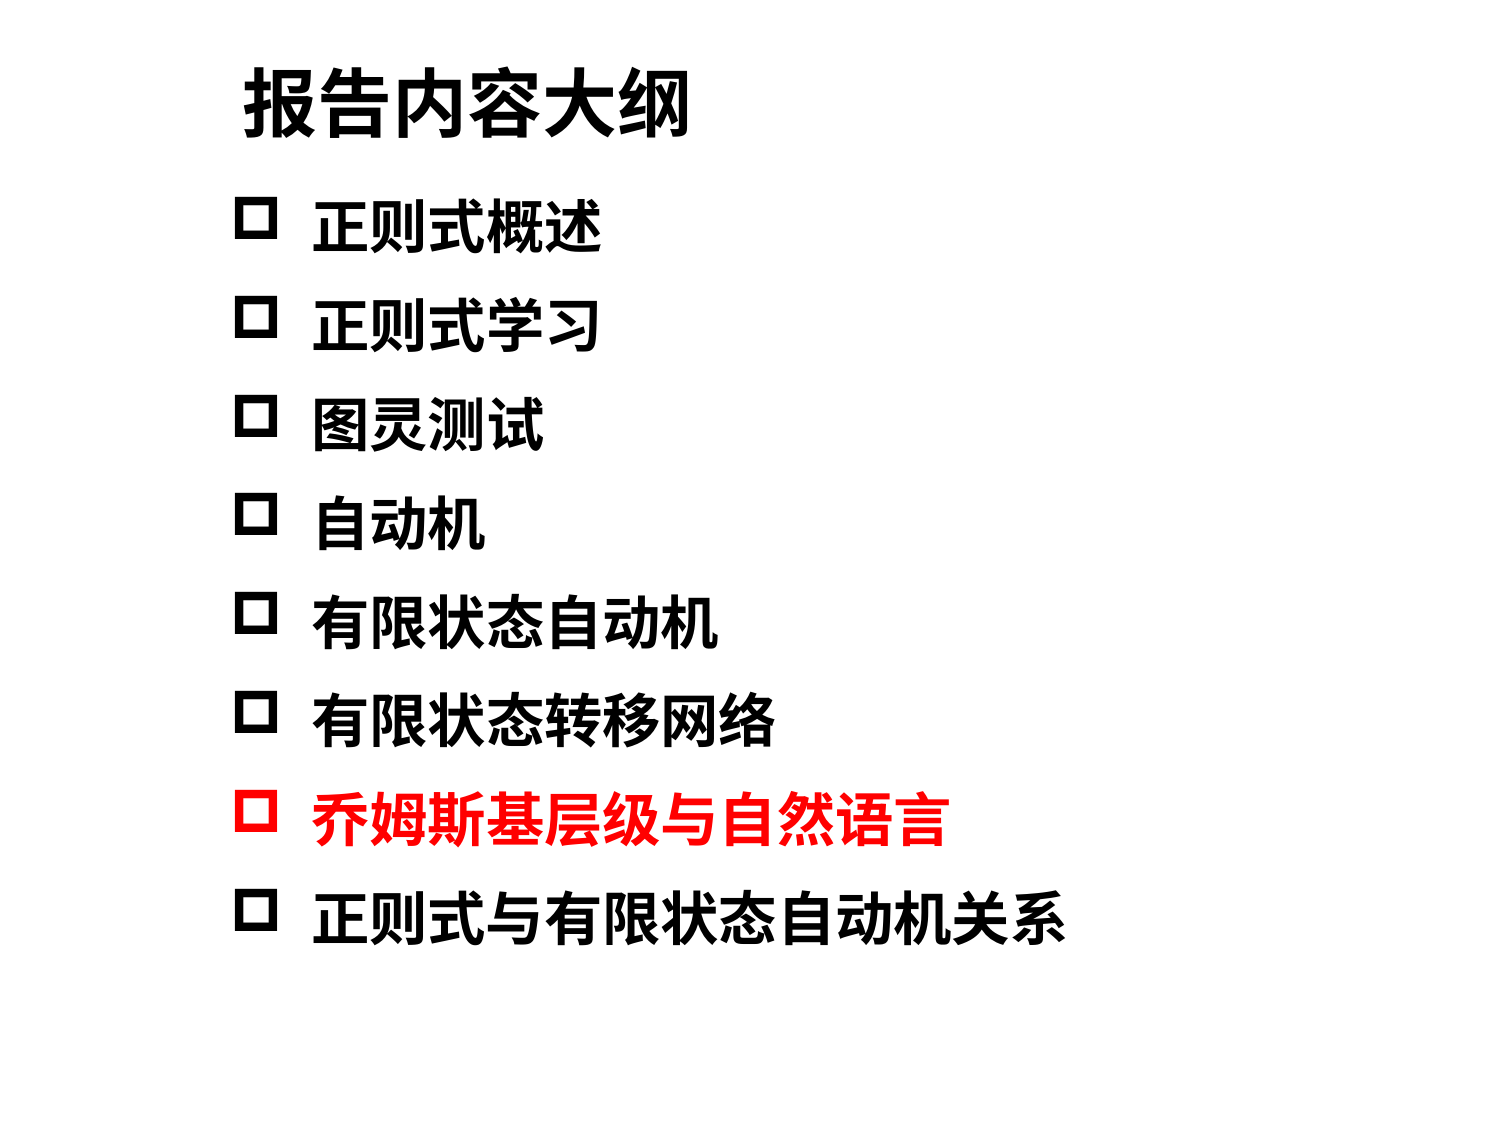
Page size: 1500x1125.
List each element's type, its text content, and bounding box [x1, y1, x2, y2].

text_box 自动机 [215, 479, 916, 565]
text_box 正则式与有限状态自动机关系 [215, 874, 1174, 960]
text_box 有限状态自动机 [215, 578, 916, 664]
text_box 正则式概述 [215, 183, 930, 268]
text_box 正则式学习 [215, 281, 930, 367]
text_box 图灵测试 [215, 380, 930, 466]
title 报告内容大纲 [227, 42, 1273, 172]
text_box 乔姆斯基层级与自然语言 [215, 776, 1054, 861]
text_box 有限状态转移网络 [215, 677, 916, 762]
